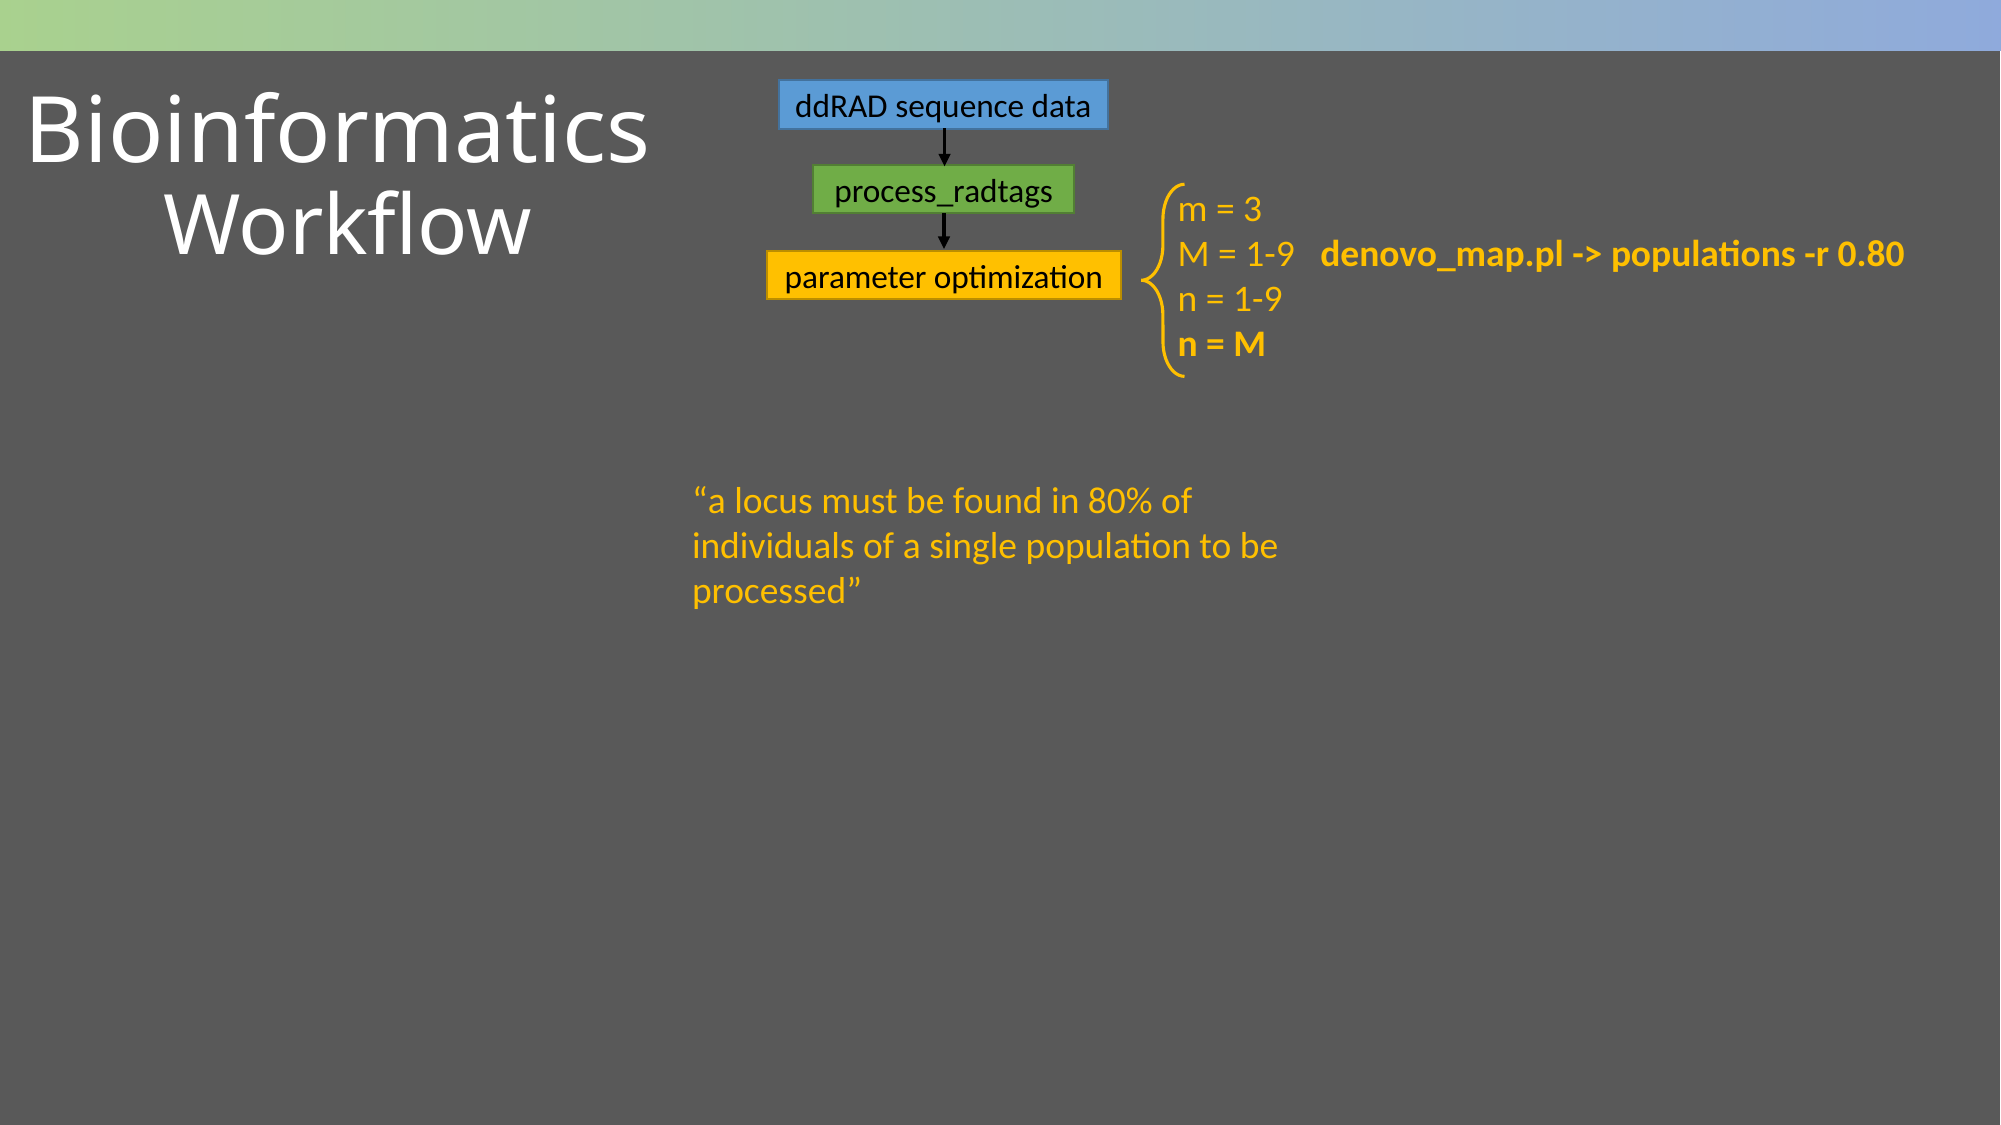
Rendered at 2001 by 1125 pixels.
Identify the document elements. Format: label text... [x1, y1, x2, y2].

text_box ddRAD sequence data [778, 79, 1109, 130]
text_box [1141, 251, 1162, 310]
text_box Bioinformatics [10, 52, 1736, 269]
text_box [0, 0, 2000, 52]
text_box “a locus must be found in 80% of individuals of a single population to be processed” [677, 468, 1295, 619]
text_box m = 3 M = 1-9 denovo_map.pl -> populations -r 0.80 n = 1-9 n = M [1162, 176, 1965, 371]
text_box Workflow [148, 163, 628, 279]
text_box parameter optimization [766, 250, 1122, 300]
text_box process_radtags [812, 164, 1075, 214]
text_box [1172, 371, 1185, 377]
